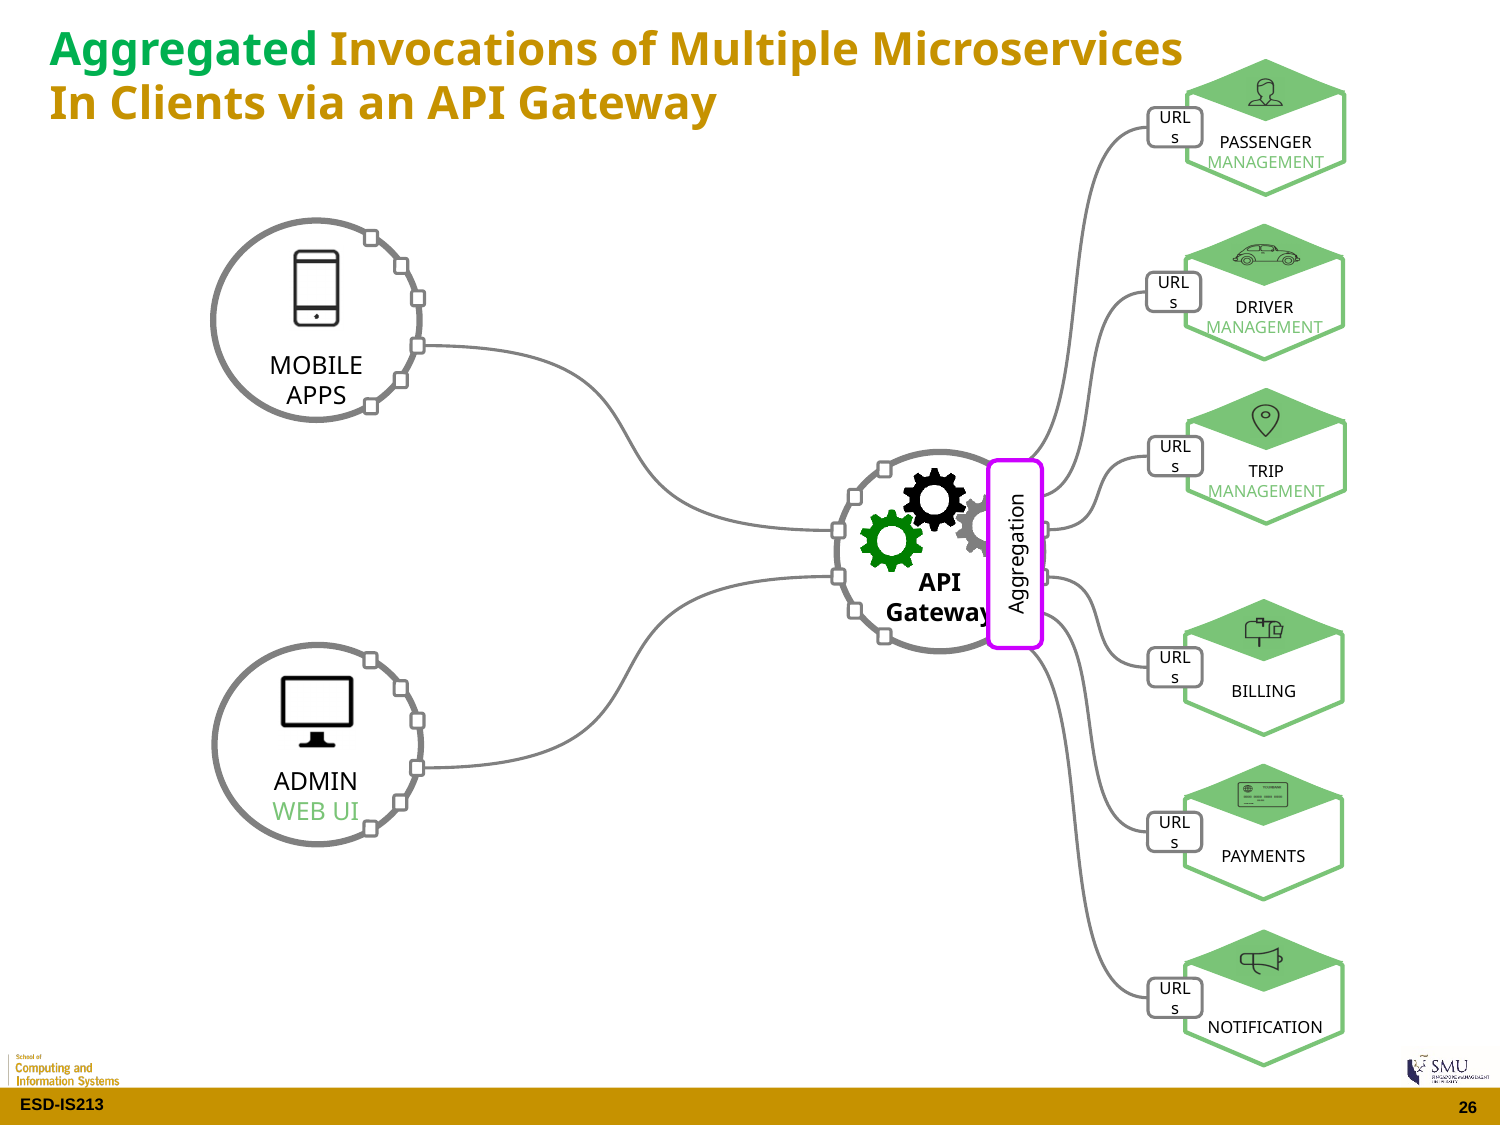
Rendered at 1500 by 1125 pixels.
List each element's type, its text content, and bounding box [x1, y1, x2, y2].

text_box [1154, 225, 1344, 360]
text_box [1000, 637, 1149, 999]
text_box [1054, 576, 1149, 612]
title Aggregated Invocations of Multiple Microservices In Clients via an API Gateway [34, 10, 1466, 138]
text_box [1030, 291, 1147, 455]
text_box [1154, 600, 1343, 736]
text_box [212, 220, 425, 421]
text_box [423, 345, 833, 531]
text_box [1054, 611, 1148, 637]
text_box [1154, 765, 1343, 900]
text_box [831, 451, 1049, 652]
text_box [1000, 127, 1149, 450]
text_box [1153, 389, 1346, 524]
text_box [214, 644, 425, 845]
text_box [1053, 455, 1149, 530]
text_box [423, 576, 833, 769]
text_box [1147, 60, 1345, 196]
picture [1401, 1046, 1500, 1087]
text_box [1147, 931, 1343, 1066]
